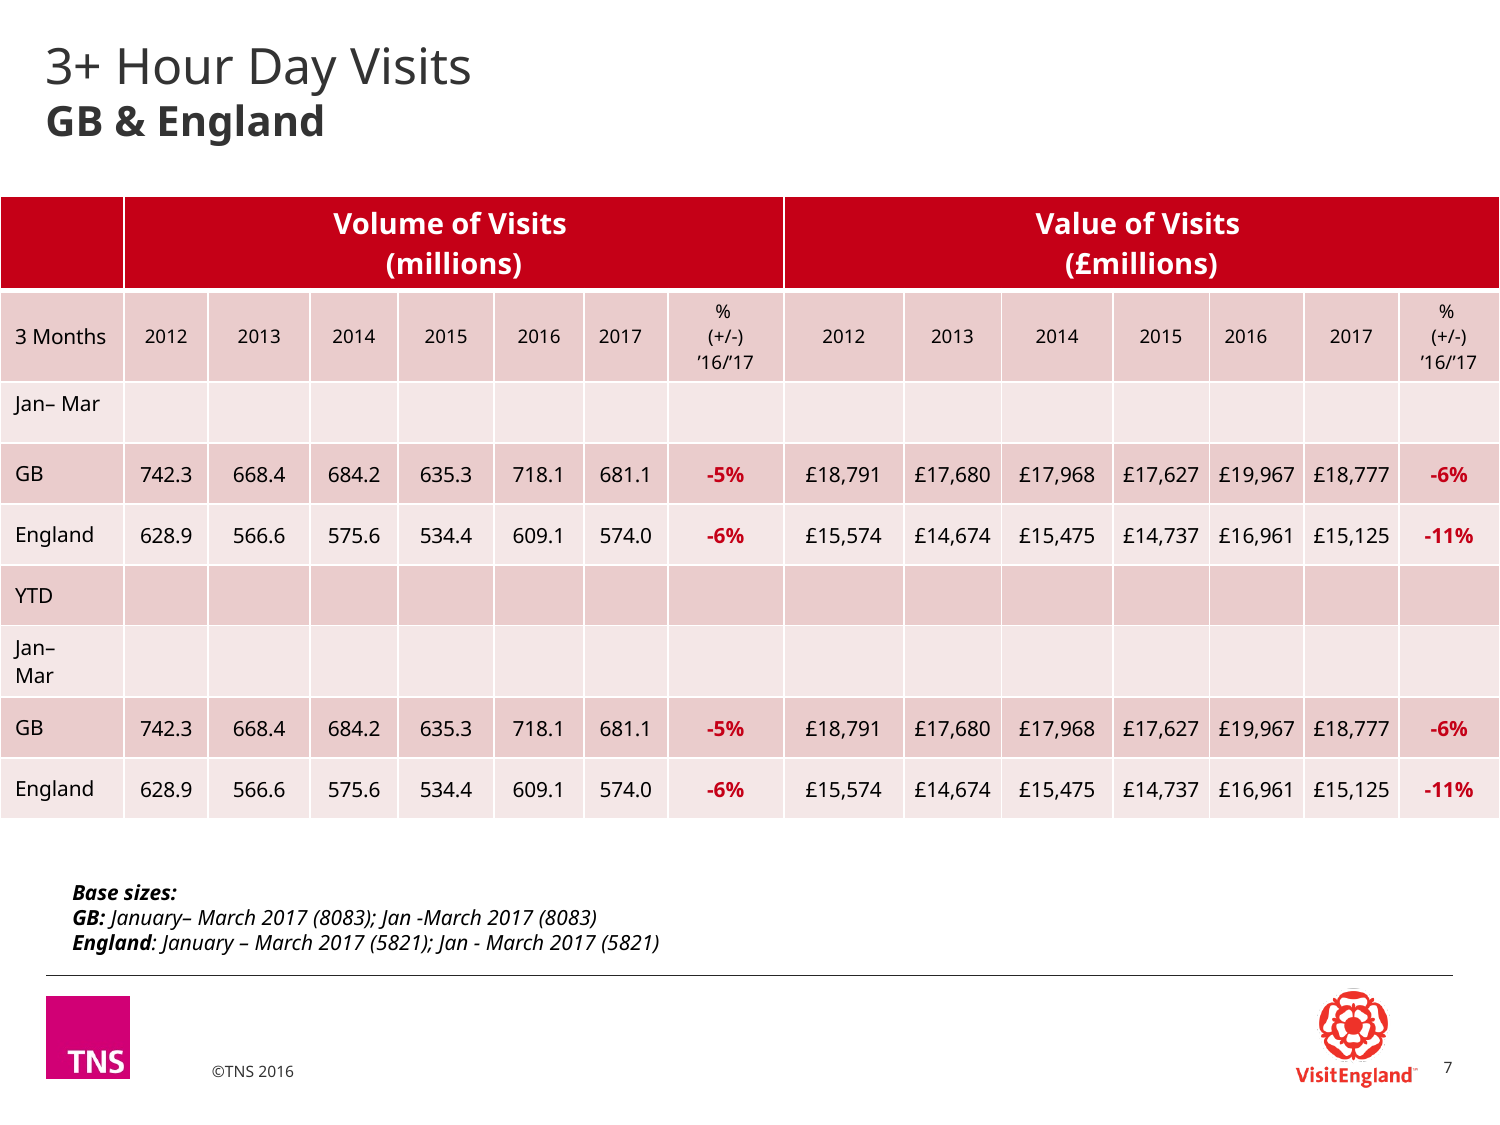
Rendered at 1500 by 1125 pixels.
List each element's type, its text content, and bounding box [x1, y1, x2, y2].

table_cell £15,475 [1002, 759, 1112, 818]
table_cell 2012 [785, 293, 903, 381]
table_cell 609.1 [495, 759, 583, 818]
table_cell [125, 626, 207, 696]
table_cell 681.1 [585, 444, 667, 503]
table_cell [1114, 383, 1209, 442]
table_cell 2016 [495, 293, 583, 381]
table_cell [1002, 626, 1112, 696]
table_header Volume of Visits (millions) [125, 197, 783, 288]
picture [1265, 966, 1433, 1106]
table_cell [1114, 566, 1209, 625]
table_cell YTD [1, 566, 123, 625]
table_cell £19,967 [1210, 698, 1303, 757]
table_cell [399, 626, 493, 696]
table_cell -11% [1400, 759, 1499, 818]
table_cell [905, 626, 1001, 696]
table_cell 684.2 [311, 444, 397, 503]
table_cell 566.6 [209, 505, 309, 564]
table_cell 668.4 [209, 444, 309, 503]
title 3+ Hour Day Visits GB & England [0, 0, 833, 195]
table_cell 2014 [311, 293, 397, 381]
table_cell £17,627 [1114, 444, 1209, 503]
table_cell £17,968 [1002, 698, 1112, 757]
table_cell £14,674 [905, 759, 1001, 818]
table_cell [1305, 626, 1398, 696]
table_cell Jan– Mar [1, 383, 123, 442]
table_cell -6% [669, 505, 783, 564]
table_cell -11% [1400, 505, 1499, 564]
table_cell 575.6 [311, 759, 397, 818]
table_cell [905, 566, 1001, 625]
table_cell 574.0 [585, 759, 667, 818]
table_cell 681.1 [585, 698, 667, 757]
table_cell -6% [1400, 698, 1499, 757]
table_cell England [1, 505, 123, 564]
table_cell 2015 [399, 293, 493, 381]
table_cell 534.4 [399, 505, 493, 564]
table_cell [1002, 383, 1112, 442]
table_cell [125, 383, 207, 442]
table_cell [311, 383, 397, 442]
table_cell [209, 626, 309, 696]
table_cell 628.9 [125, 505, 207, 564]
table_cell 2014 [1002, 293, 1112, 381]
table_cell £15,574 [785, 505, 903, 564]
table_cell [785, 383, 903, 442]
table_cell -6% [1400, 444, 1499, 503]
table_cell [585, 626, 667, 696]
table_cell [1400, 566, 1499, 625]
table_cell 2017 [1305, 293, 1398, 381]
table_cell -6% [669, 759, 783, 818]
table_cell 2012 [125, 293, 207, 381]
table_cell % (+/-) ’16/’17 [1400, 293, 1499, 381]
table_cell [495, 566, 583, 625]
table_cell [1305, 566, 1398, 625]
table_cell 575.6 [311, 505, 397, 564]
table_cell 3 Months [1, 293, 123, 381]
table_cell [785, 566, 903, 625]
table_cell 718.1 [495, 698, 583, 757]
table_cell 2017 [585, 293, 667, 381]
table_cell [1305, 383, 1398, 442]
table_cell 2013 [905, 293, 1001, 381]
table_cell GB [1, 698, 123, 757]
table_cell £18,791 [785, 698, 903, 757]
table_cell 742.3 [125, 444, 207, 503]
table_cell £15,125 [1305, 759, 1398, 818]
table_cell £16,961 [1210, 759, 1303, 818]
table_cell [495, 383, 583, 442]
table_cell [1114, 626, 1209, 696]
table_cell £17,680 [905, 444, 1001, 503]
table_cell [785, 626, 903, 696]
table_cell [209, 566, 309, 625]
table_cell £17,627 [1114, 698, 1209, 757]
table_cell [399, 566, 493, 625]
table_cell £18,777 [1305, 444, 1398, 503]
table_cell [311, 566, 397, 625]
table_cell [209, 383, 309, 442]
table_cell [905, 383, 1001, 442]
table_cell £14,737 [1114, 505, 1209, 564]
table_cell 2013 [209, 293, 309, 381]
table_cell 742.3 [125, 698, 207, 757]
table_cell 635.3 [399, 444, 493, 503]
table_cell 2016 [1210, 293, 1303, 381]
table_cell 574.0 [585, 505, 667, 564]
table_cell £17,680 [905, 698, 1001, 757]
table_cell % (+/-) ’16/’17 [669, 293, 783, 381]
table_cell [1400, 383, 1499, 442]
table_cell £14,737 [1114, 759, 1209, 818]
table_cell [669, 383, 783, 442]
table_cell 668.4 [209, 698, 309, 757]
table_header Value of Visits (£millions) [785, 197, 1499, 288]
table_cell 534.4 [399, 759, 493, 818]
table_cell £18,791 [785, 444, 903, 503]
table_cell [1210, 383, 1303, 442]
table_cell -5% [669, 444, 783, 503]
table_cell GB [1, 444, 123, 503]
table_cell [669, 566, 783, 625]
table_cell £17,968 [1002, 444, 1112, 503]
table_cell [1002, 566, 1112, 625]
picture [46, 996, 130, 1079]
table_cell £15,574 [785, 759, 903, 818]
table_cell [669, 626, 783, 696]
table_cell [1400, 626, 1499, 696]
table_cell £18,777 [1305, 698, 1398, 757]
table_cell [585, 566, 667, 625]
table_cell [1210, 566, 1303, 625]
table_cell [399, 383, 493, 442]
table_cell [311, 626, 397, 696]
table_cell 609.1 [495, 505, 583, 564]
table_cell Jan– Mar [1, 626, 123, 696]
table_cell 2015 [1114, 293, 1209, 381]
table_cell 628.9 [125, 759, 207, 818]
table_cell 718.1 [495, 444, 583, 503]
table_cell £14,674 [905, 505, 1001, 564]
table_cell 684.2 [311, 698, 397, 757]
table_cell £15,125 [1305, 505, 1398, 564]
table_cell [125, 566, 207, 625]
table_cell [495, 626, 583, 696]
table_cell 566.6 [209, 759, 309, 818]
table_cell 635.3 [399, 698, 493, 757]
table_cell £19,967 [1210, 444, 1303, 503]
table_cell £16,961 [1210, 505, 1303, 564]
text_box Base sizes: GB: January– March 2017 (8083); Jan -March 2017 (8083) England: January – March 2017 (5821); Jan - March 2017 (5821) [57, 872, 1324, 962]
table_cell England [1, 759, 123, 818]
table_cell [1210, 626, 1303, 696]
table_cell -5% [669, 698, 783, 757]
table_cell £15,475 [1002, 505, 1112, 564]
slide_number 7 [1369, 1037, 1453, 1079]
table_header [1, 197, 123, 288]
table_cell [585, 383, 667, 442]
